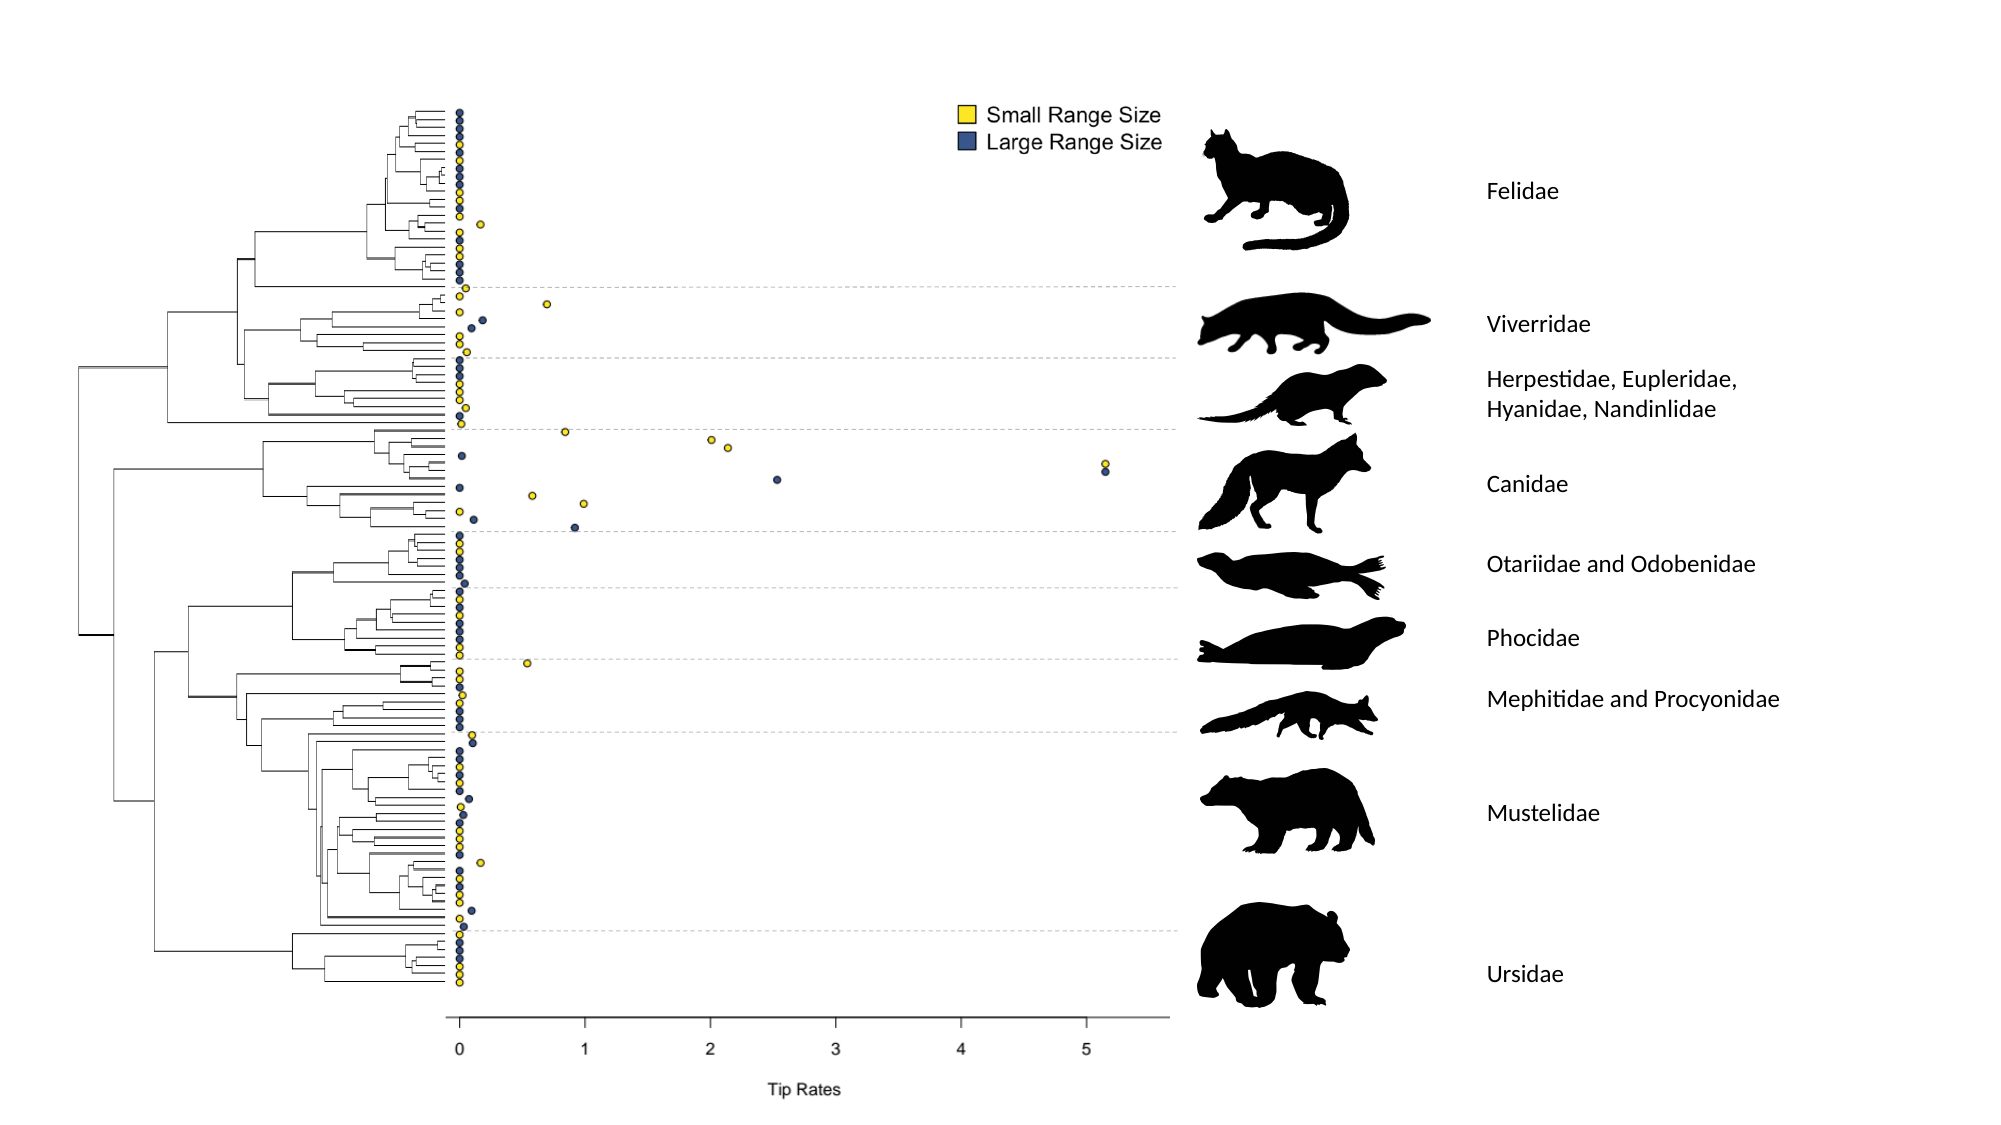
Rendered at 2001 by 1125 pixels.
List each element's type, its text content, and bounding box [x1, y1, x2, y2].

picture [1197, 902, 1350, 1008]
picture [1197, 552, 1386, 600]
text_box Viverridae [1472, 300, 1641, 346]
picture [1197, 615, 1406, 670]
text_box Herpestidae, Eupleridae, Hyanidae, Nandinlidae [1472, 355, 1802, 431]
text_box Mephitidae and Procyonidae [1472, 674, 1802, 720]
text_box Mustelidae [1472, 788, 1802, 834]
picture [1200, 768, 1375, 855]
picture [1197, 363, 1387, 426]
picture [19, 86, 1176, 1120]
text_box Canidae [1472, 460, 1802, 505]
text_box Ursidae [1472, 949, 1802, 995]
text_box Phocidae [1472, 613, 1802, 659]
picture [1197, 432, 1372, 534]
text_box Otariidae and Odobenidae [1472, 539, 1802, 585]
picture [1200, 691, 1378, 740]
text_box Felidae [1472, 167, 1641, 212]
picture [1197, 292, 1431, 355]
picture [1197, 129, 1350, 251]
